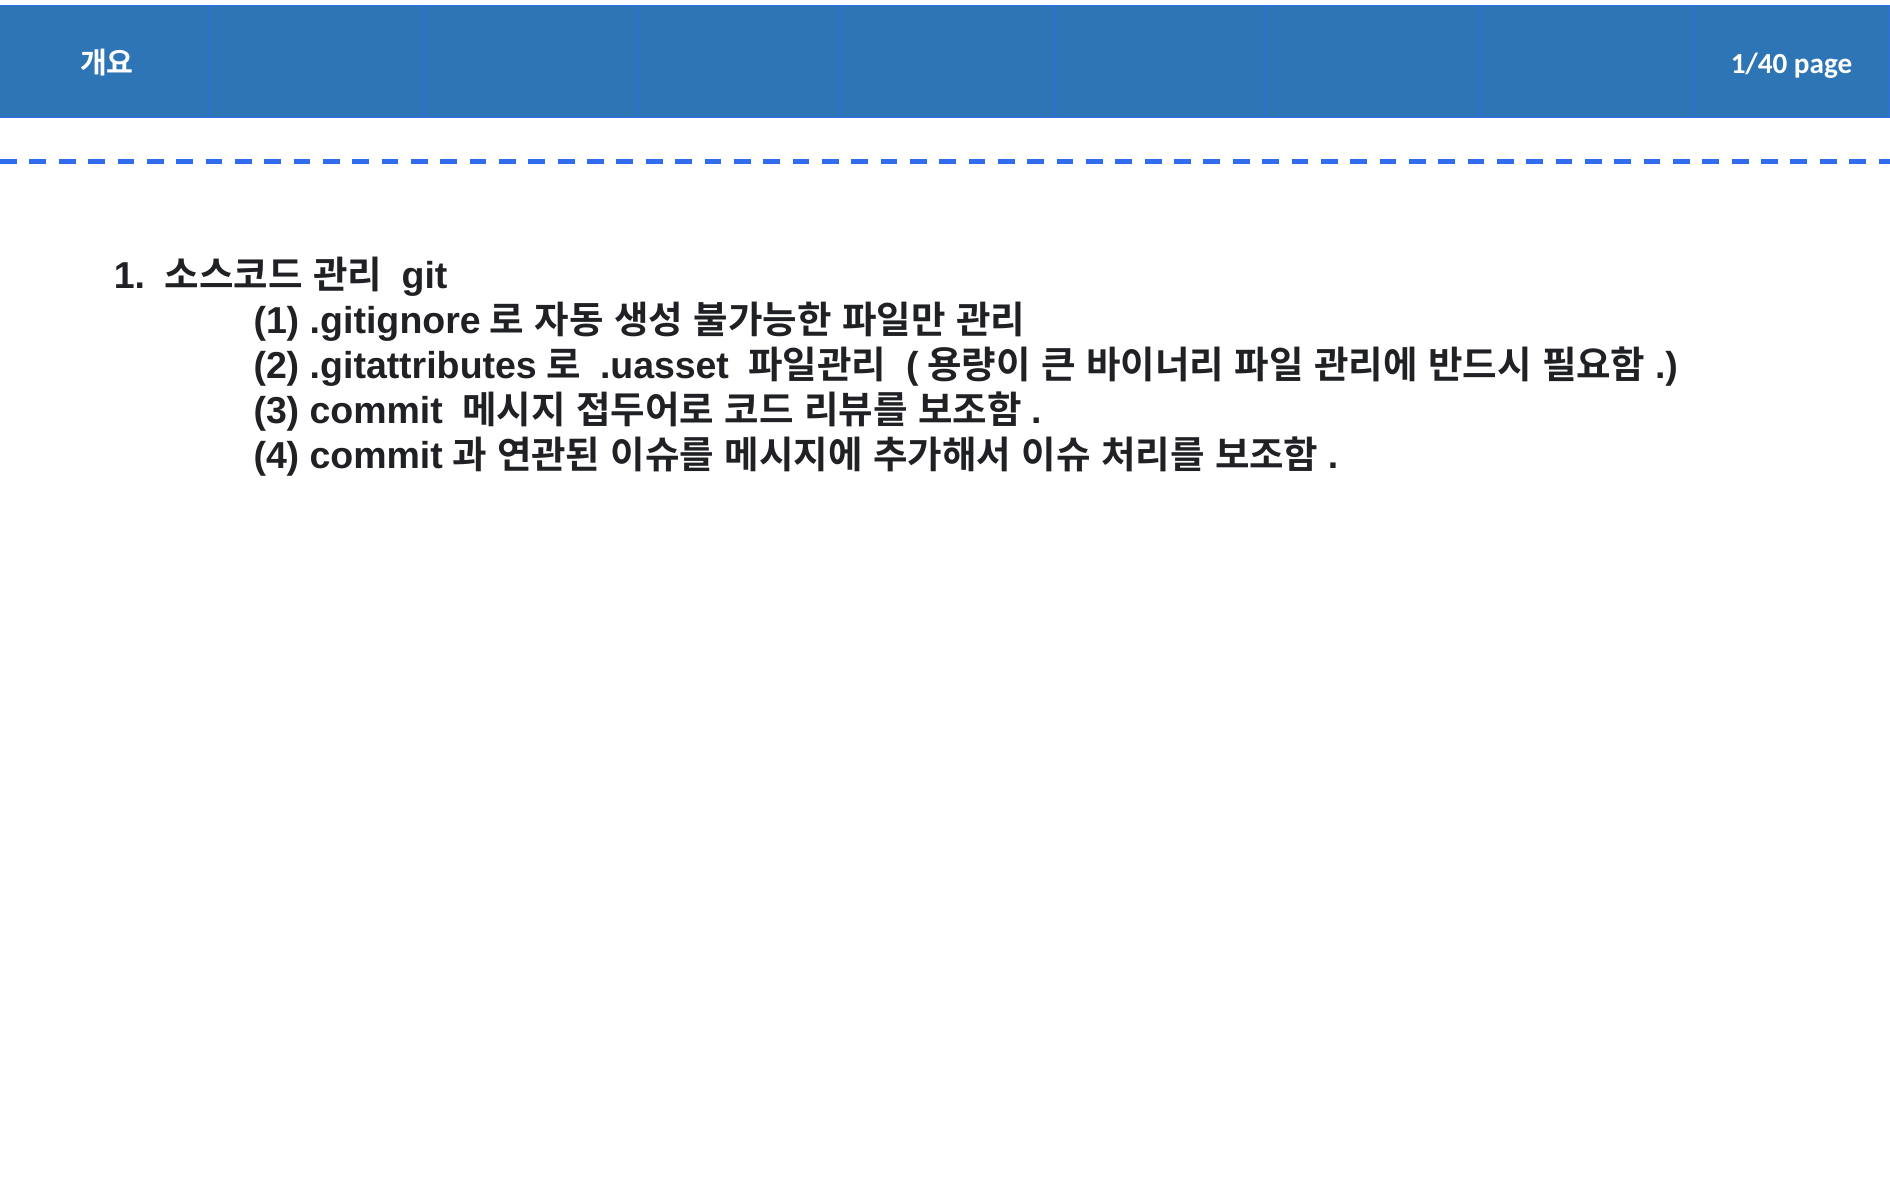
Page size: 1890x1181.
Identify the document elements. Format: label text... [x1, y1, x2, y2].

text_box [0, 5, 1890, 162]
text_box 1. 소스코드 관리 git (1) .gitignore로 자동 생성 불가능한 파일만 관리 (2) .gitattributes로 .uasset 파일관리 (용량이 큰 바이너리 파일 관리에 반드시 필요함.) (3) commit 메시지 접두어로 코드 리뷰를 보조함. (4) commit과 연관된 이슈를 메시지에 추가해서 이슈 처리를 보조함. [88, 244, 1744, 529]
